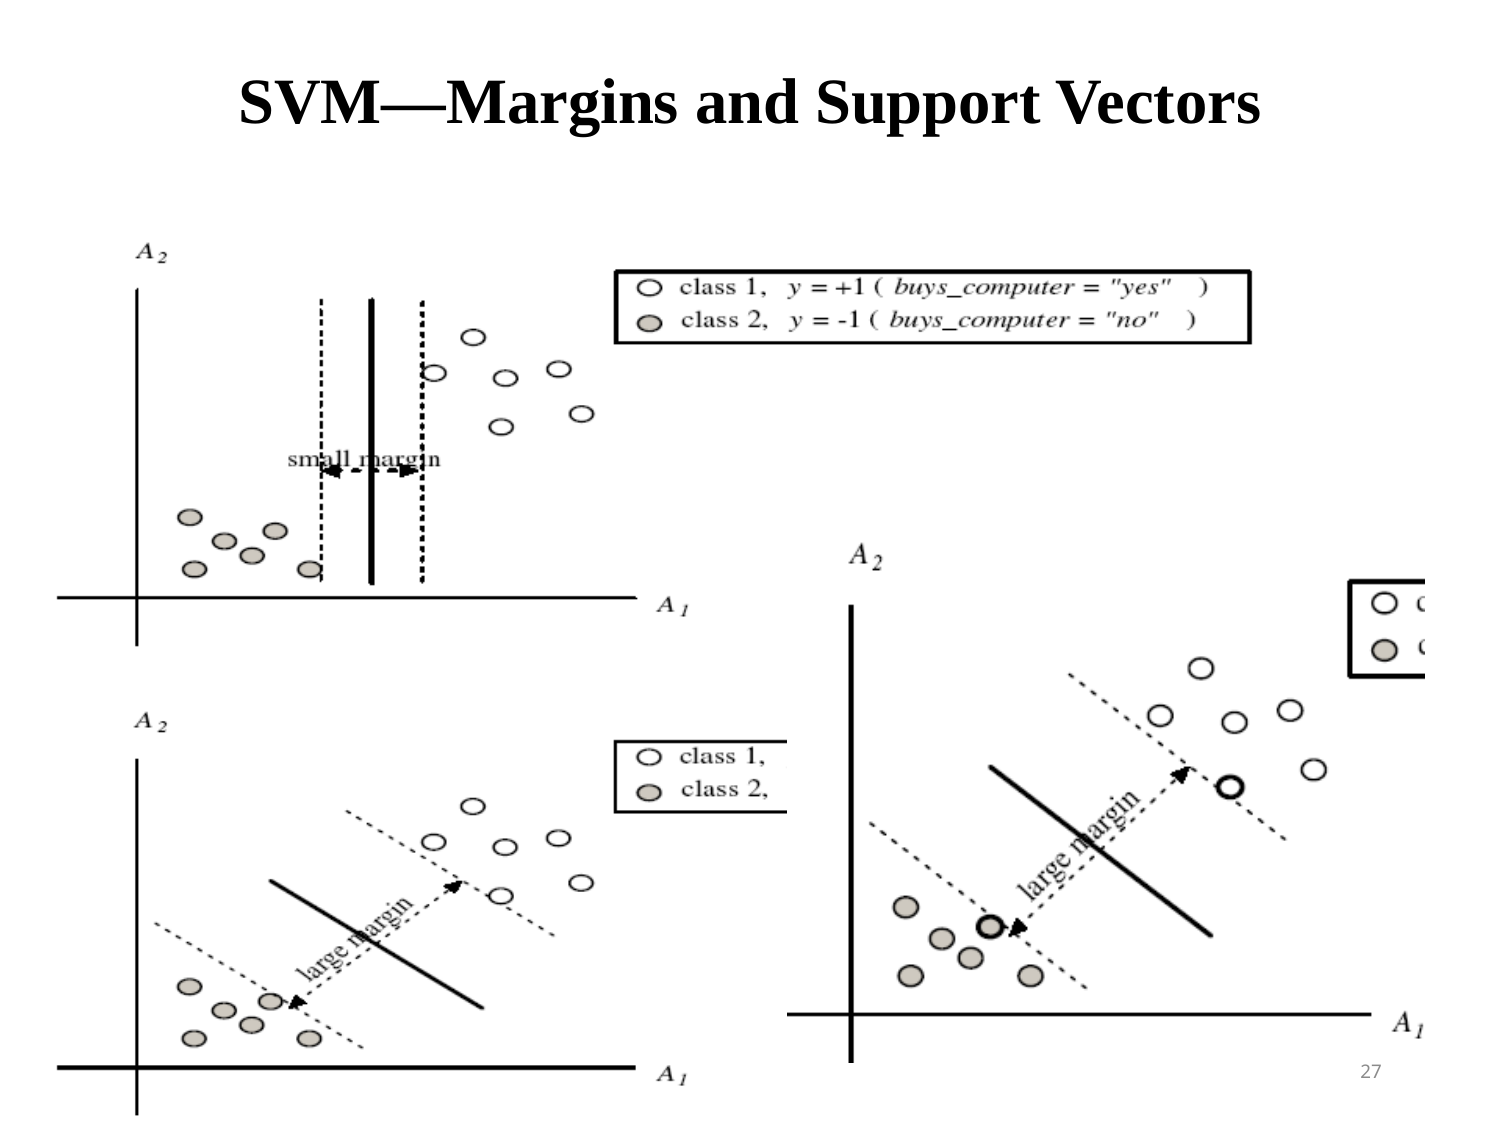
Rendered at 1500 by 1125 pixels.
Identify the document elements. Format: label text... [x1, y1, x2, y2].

picture [37, 207, 1425, 1125]
title SVM—Margins and Support Vectors [103, 59, 1397, 146]
slide_number 27 [1260, 1063, 1397, 1103]
